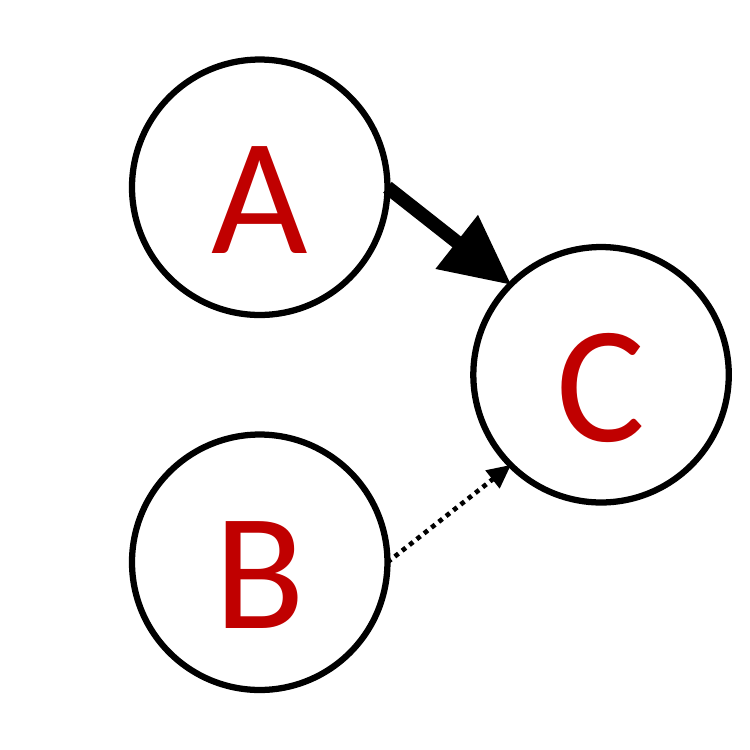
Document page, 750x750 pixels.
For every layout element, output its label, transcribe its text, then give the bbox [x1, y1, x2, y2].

text_box B [130, 433, 389, 692]
text_box C [472, 245, 730, 504]
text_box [387, 465, 511, 563]
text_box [387, 187, 511, 285]
text_box A [130, 58, 389, 317]
